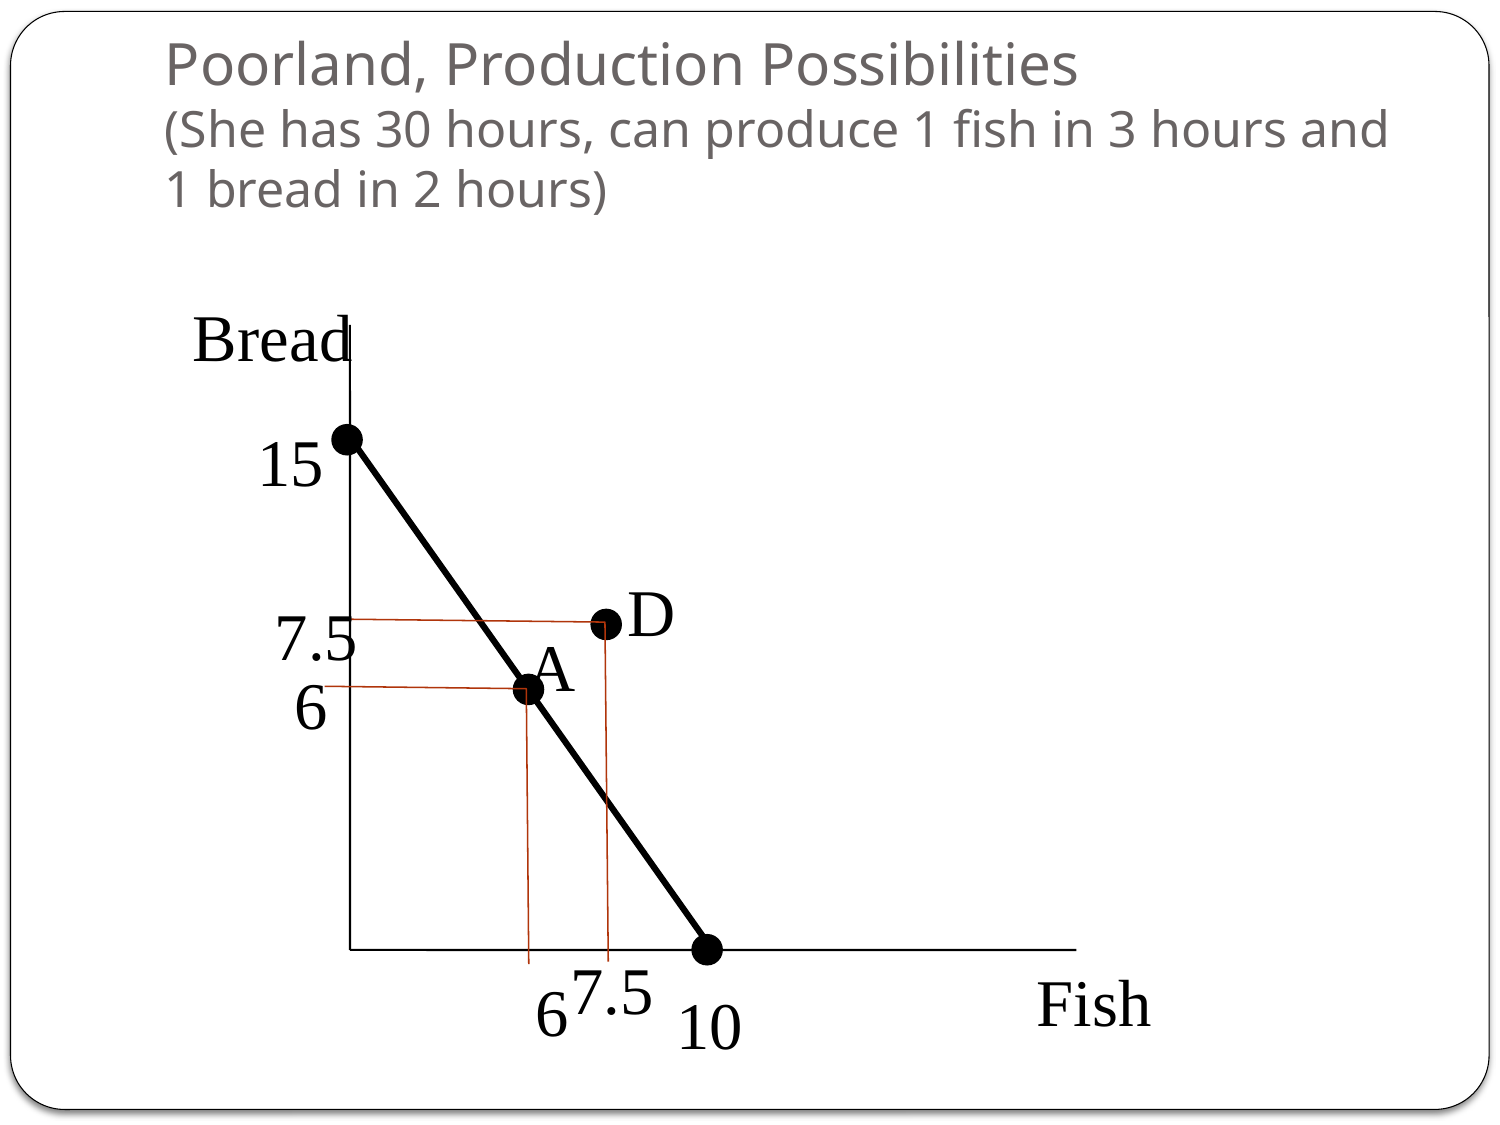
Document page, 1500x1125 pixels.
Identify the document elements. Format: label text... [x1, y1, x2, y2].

text_box [332, 424, 362, 455]
text_box 15 [242, 412, 340, 508]
text_box D [612, 562, 691, 658]
text_box [692, 934, 722, 965]
text_box 6 [453, 962, 585, 1058]
text_box [374, 618, 609, 940]
text_box 6 [279, 682, 344, 751]
text_box Bread [177, 287, 368, 383]
text_box 7.5 [259, 586, 374, 682]
text_box [591, 609, 612, 640]
text_box [324, 685, 530, 965]
title Poorland, Production Possibilities (She has 30 hours, can produce 1 fish in 3 hours and 1 bread in 2 hours) [150, 45, 1425, 233]
text_box A [512, 617, 591, 621]
text_box 7.5 [555, 940, 669, 1036]
text_box Fish [1021, 952, 1167, 1048]
text_box 10 [660, 974, 759, 1070]
